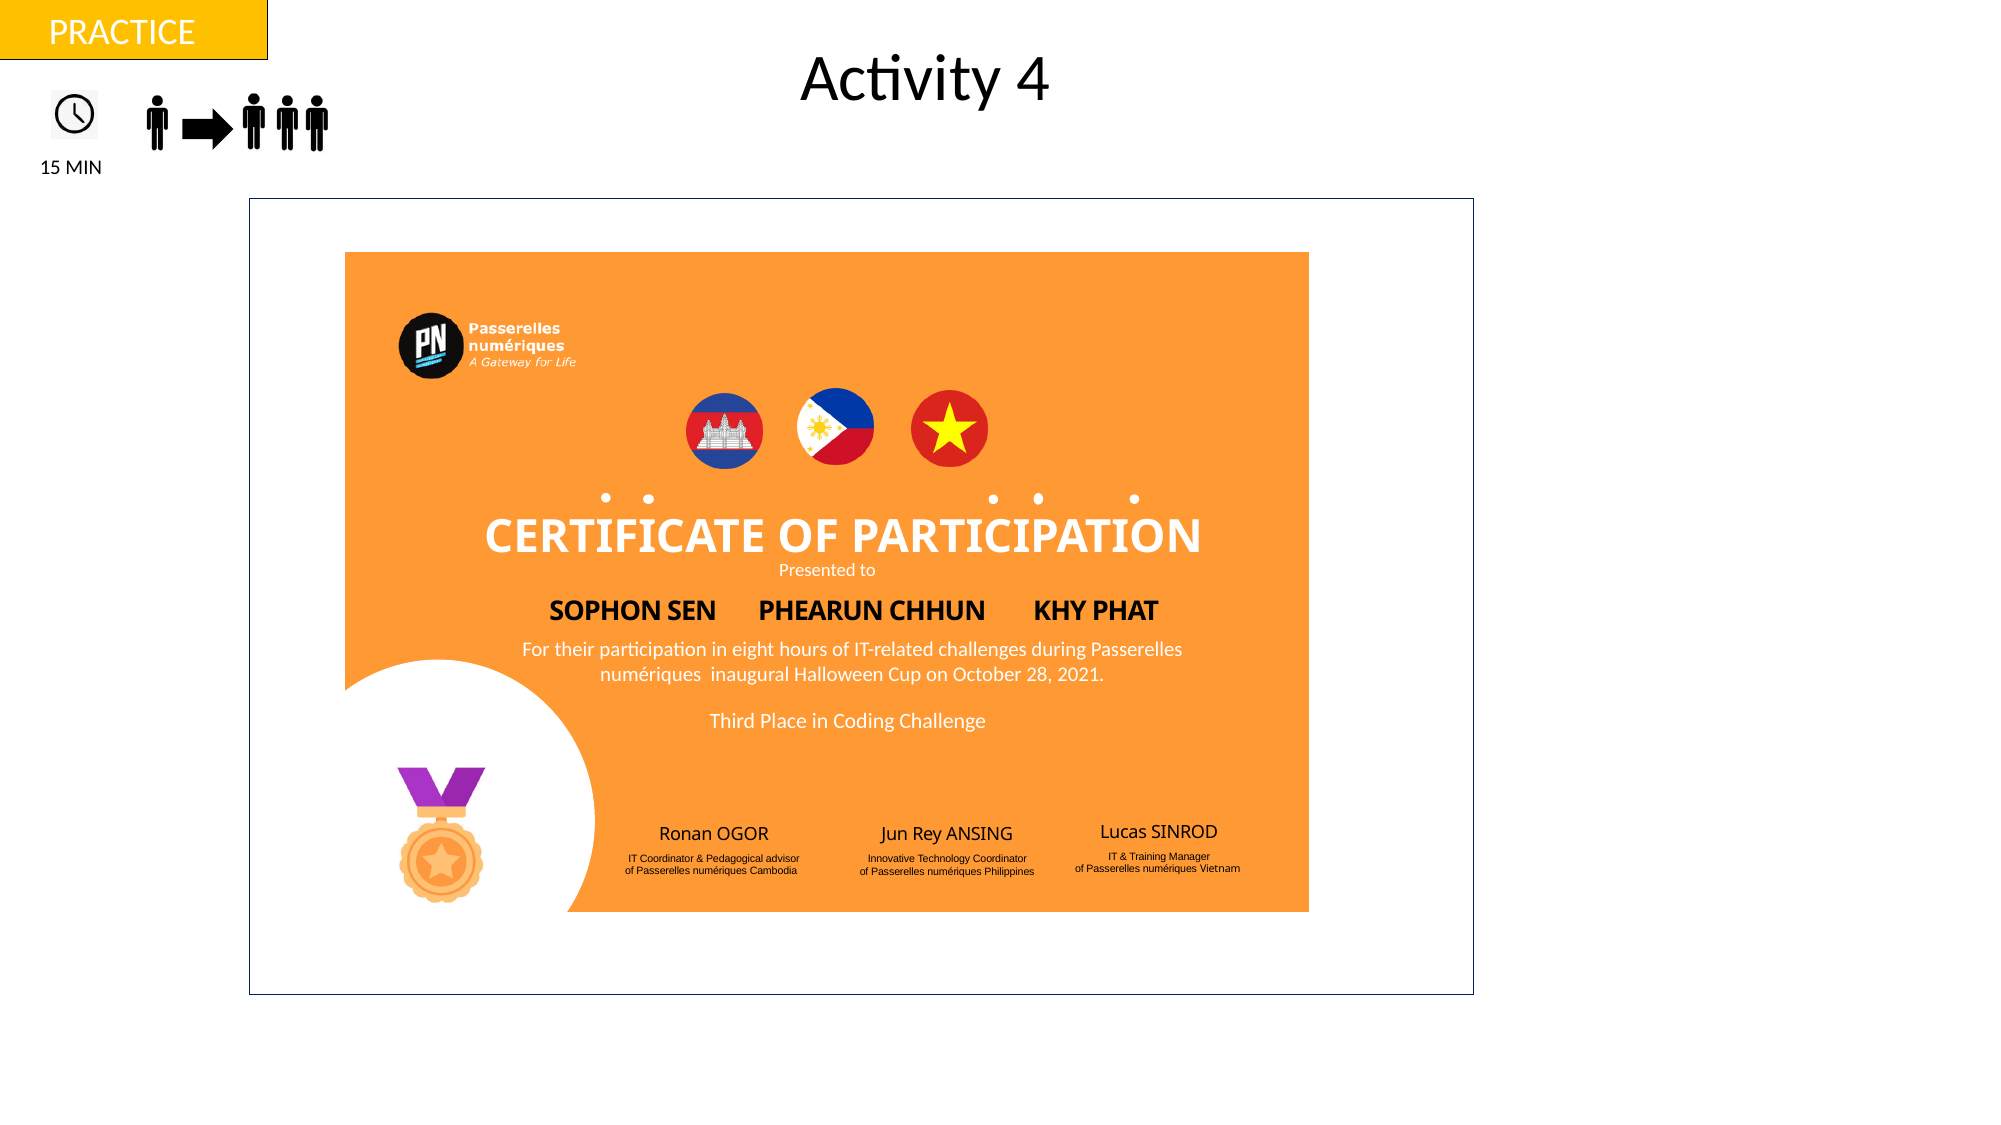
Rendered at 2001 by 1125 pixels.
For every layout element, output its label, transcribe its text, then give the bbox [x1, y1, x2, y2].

picture [911, 390, 988, 467]
text_box 15 MIN [24, 146, 117, 187]
picture [272, 92, 333, 155]
picture [398, 312, 583, 379]
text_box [280, 659, 596, 982]
picture [141, 93, 173, 154]
text_box PRACTICE [0, 0, 268, 60]
picture [386, 763, 490, 904]
text_box Activity 4 [785, 26, 1110, 122]
text_box [182, 108, 234, 150]
picture [51, 90, 98, 139]
picture [686, 393, 763, 469]
text_box [249, 198, 1474, 995]
picture [238, 91, 270, 153]
picture [797, 388, 874, 465]
